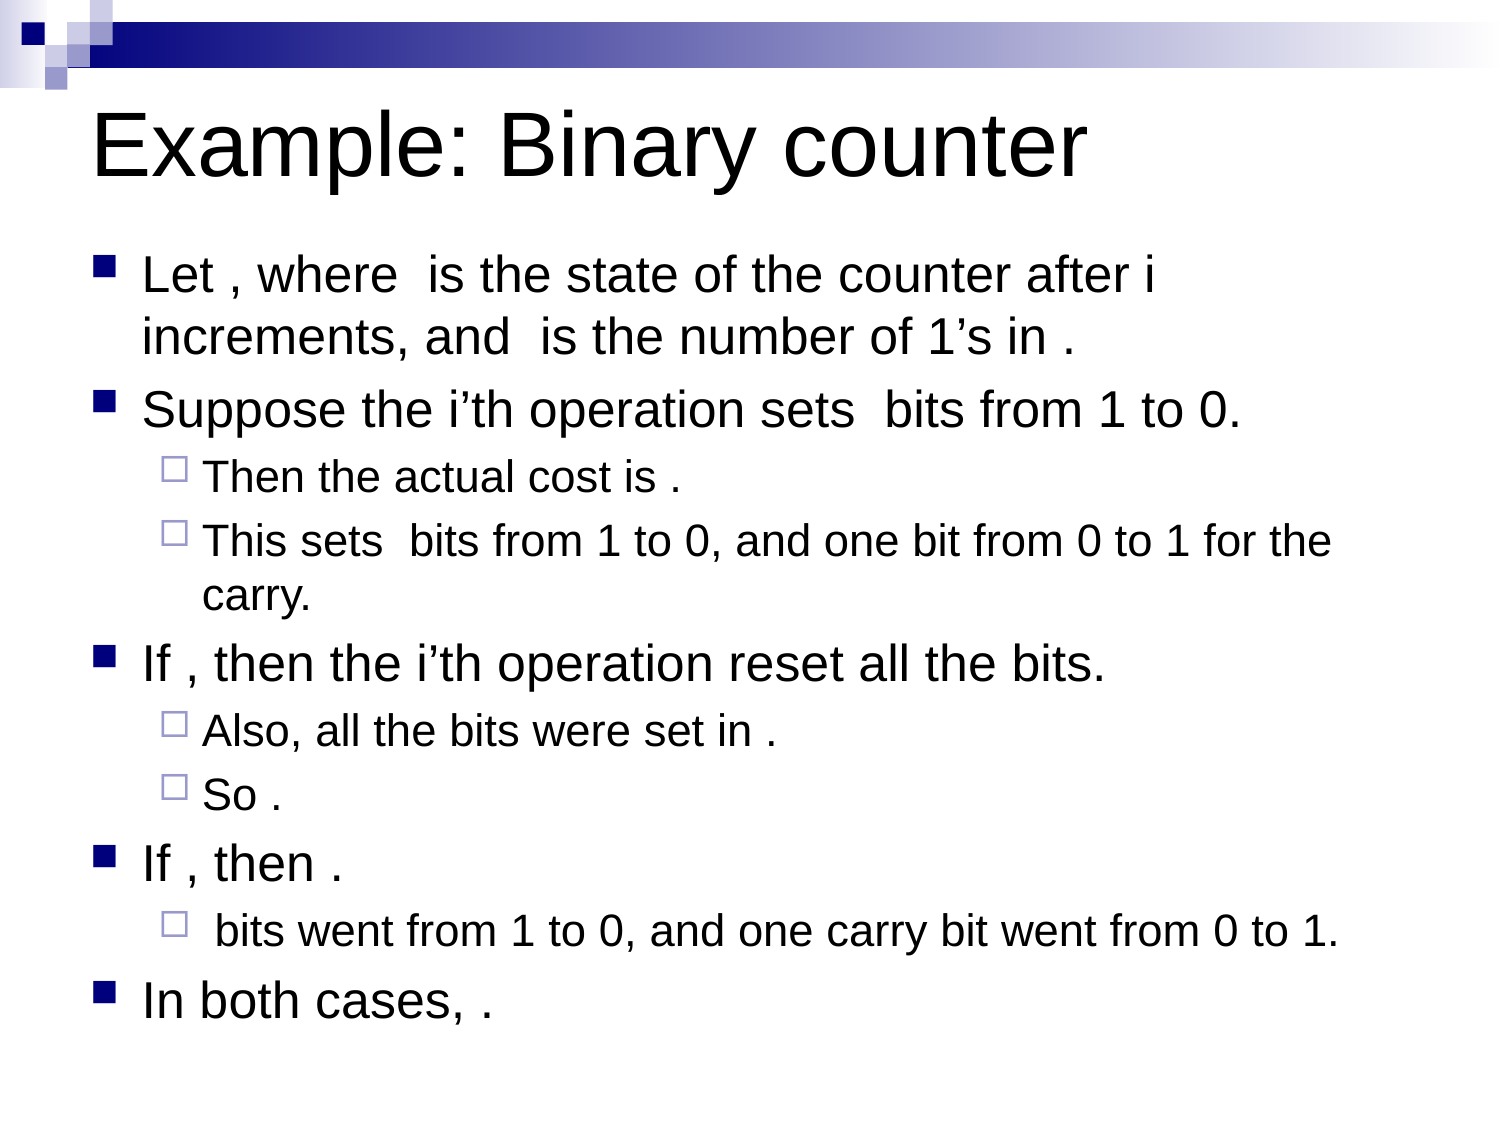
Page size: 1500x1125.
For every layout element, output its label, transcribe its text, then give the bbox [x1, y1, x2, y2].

title Example: Binary counter [75, 75, 1425, 205]
